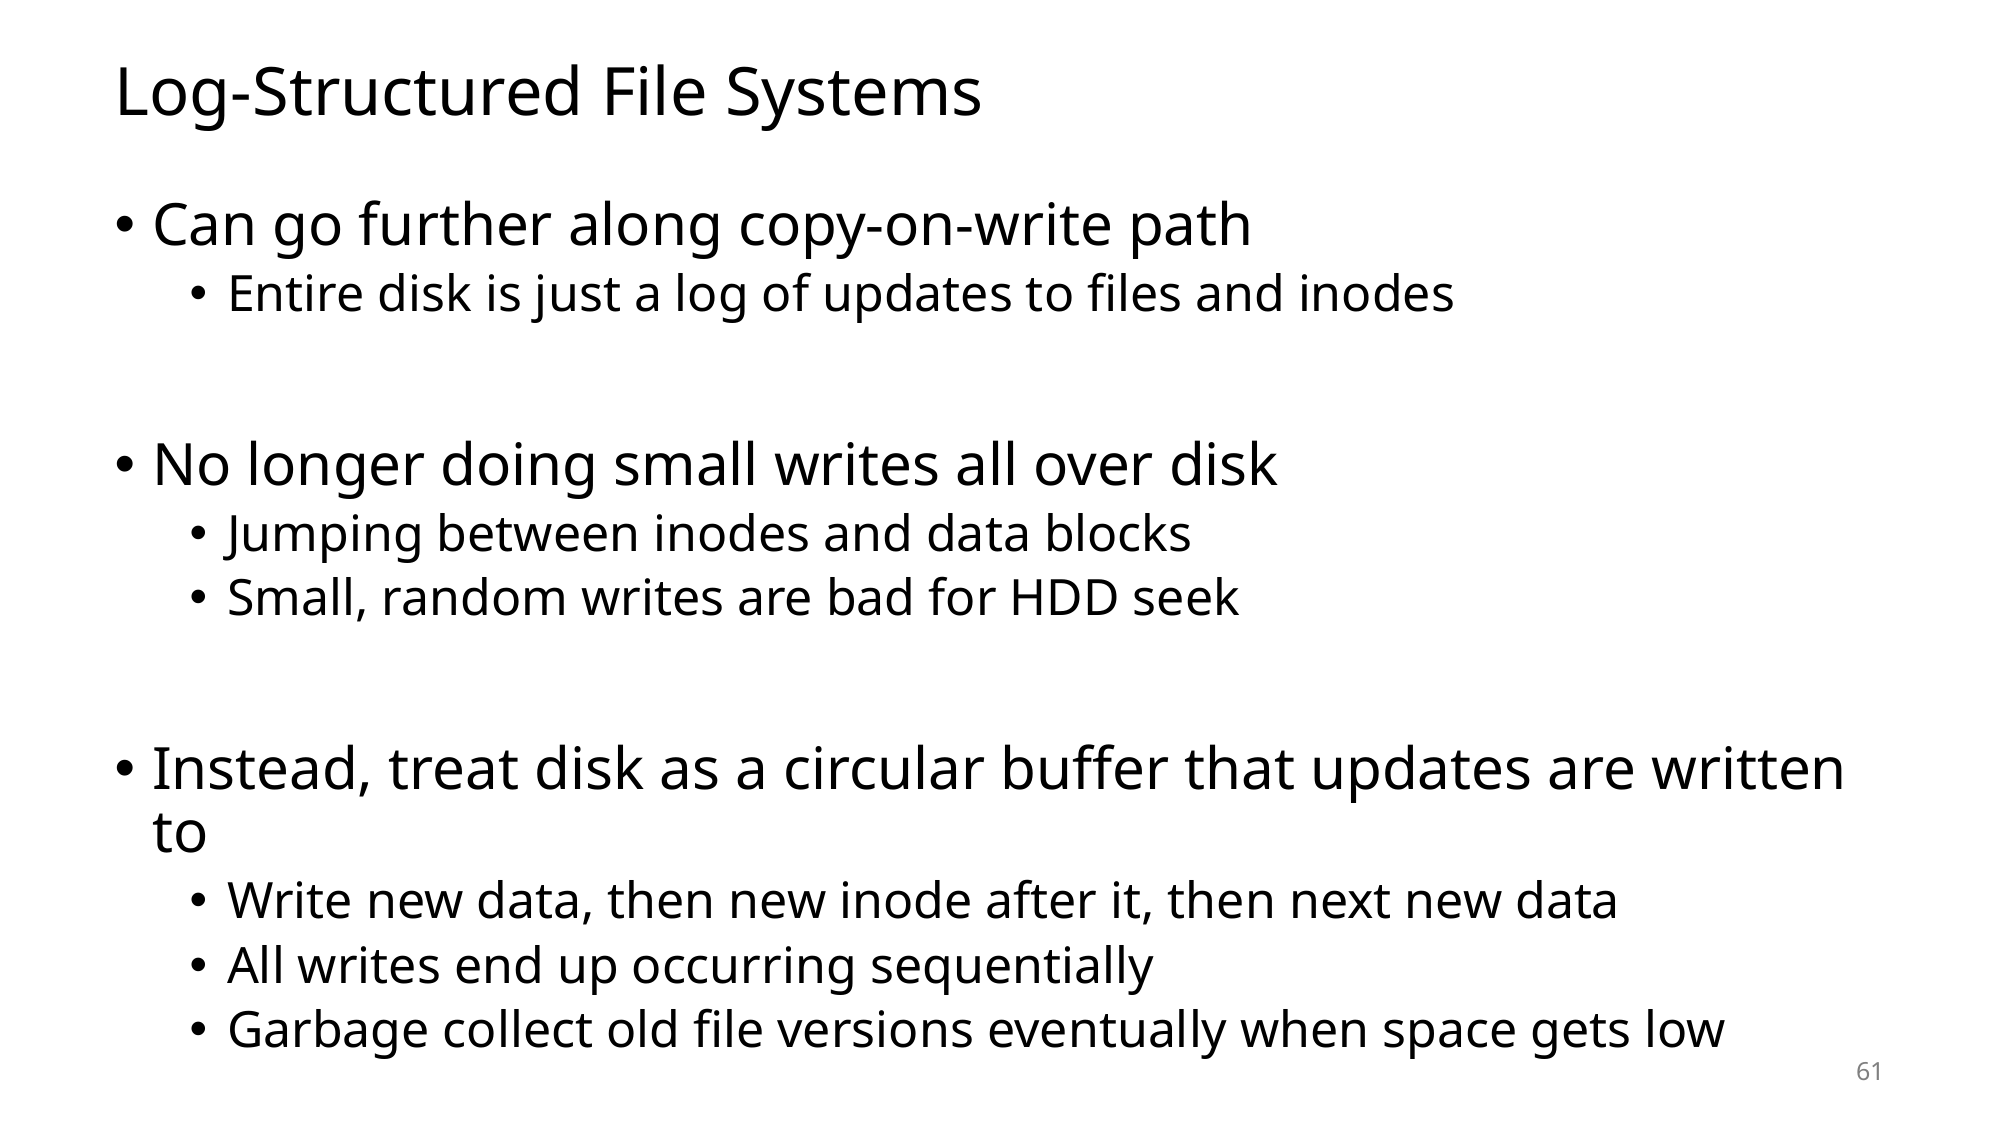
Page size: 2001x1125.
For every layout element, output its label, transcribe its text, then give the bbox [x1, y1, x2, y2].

slide_number 61 [1749, 1042, 1900, 1103]
title Log-Structured File Systems [99, 37, 1900, 150]
list Can go further along copy-on-write path Entire disk is just a log of updates to files and inodes No longer doing small writes all over disk Jumping between inodes and data blocks Small, random writes are bad for HDD seek Instead, treat disk as a circular buffer that updates are written to Write new data, then new inode after it, then next new data All writes end up occurring sequentially Garbage collect old file versions eventually when space gets low [99, 187, 1900, 1013]
